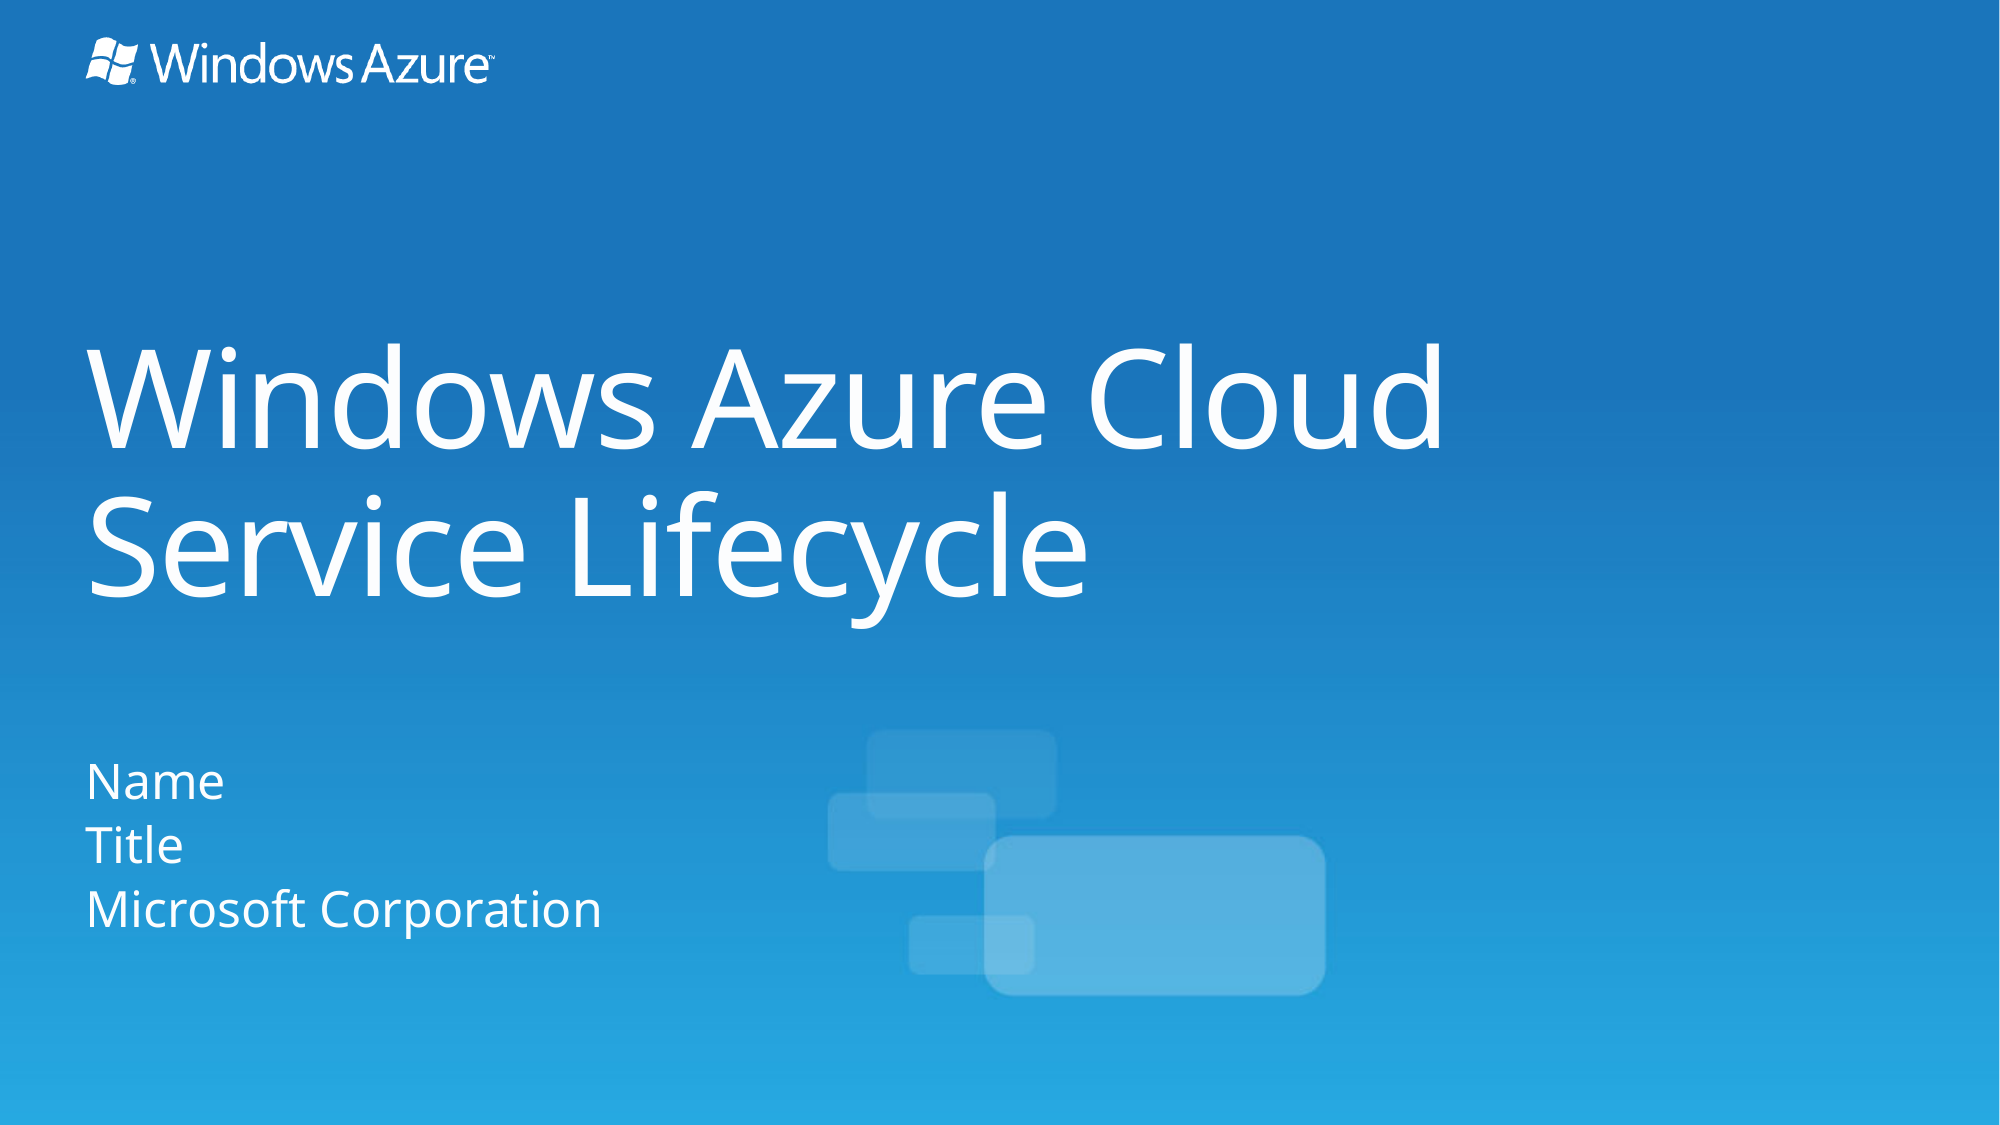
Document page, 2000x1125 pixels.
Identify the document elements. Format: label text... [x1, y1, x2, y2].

picture [0, 0, 2000, 1125]
title Windows Azure Cloud Service Lifecycle [85, 366, 1654, 590]
list Name Title Microsoft Corporation [85, 756, 980, 945]
